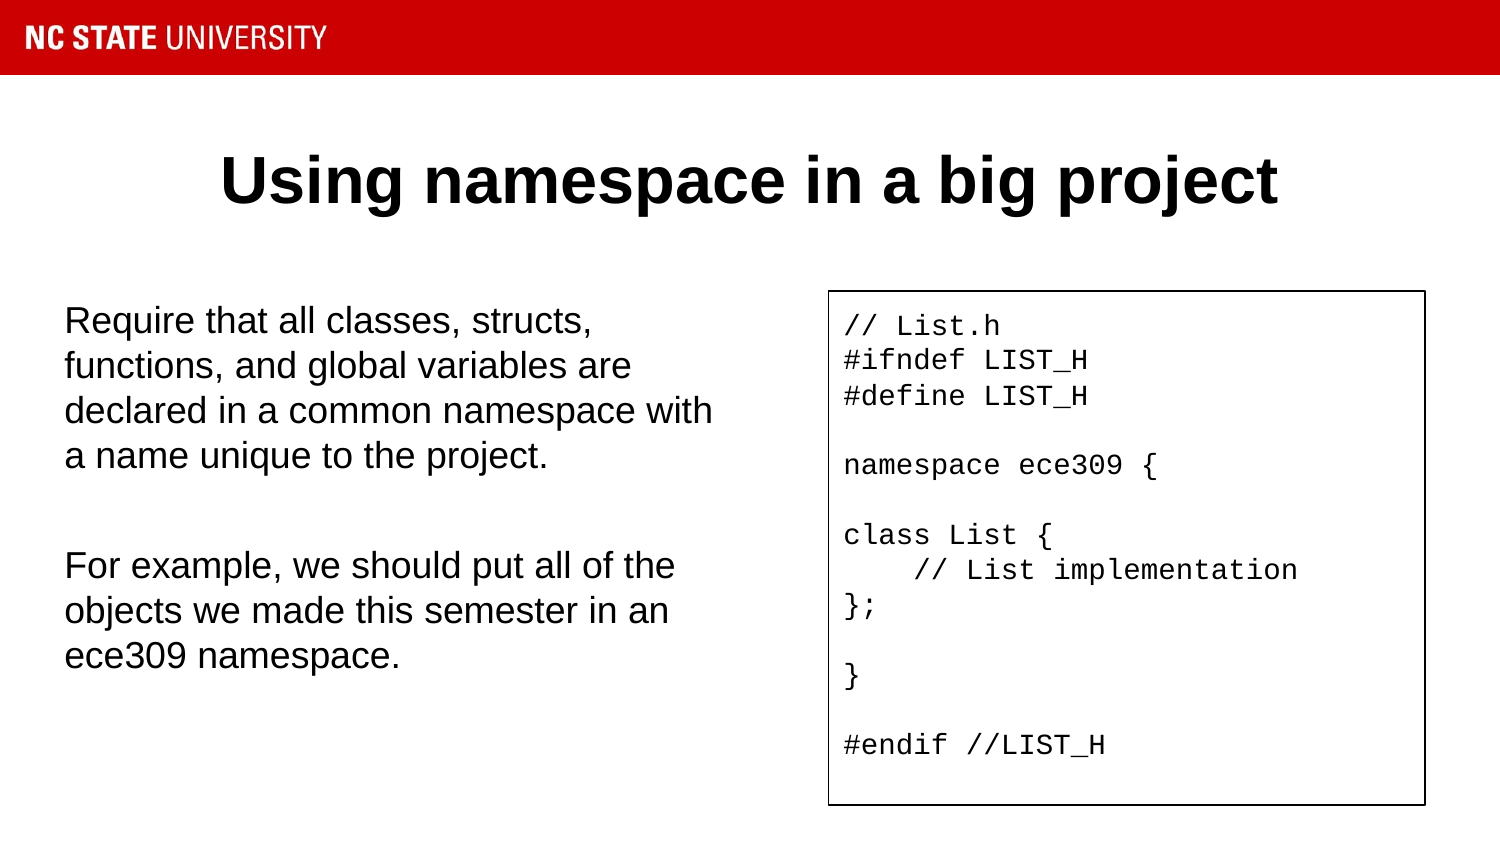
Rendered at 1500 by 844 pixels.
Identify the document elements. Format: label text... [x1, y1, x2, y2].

title Using namespace in a big project [75, 110, 1425, 243]
list Require that all classes, structs, functions, and global variables are declared in a common namespace with a name unique to the project. For example, we should put all of the objects we made this semester in an ece309 namespace. [49, 281, 748, 664]
text_box // List.h #ifndef LIST_H #define LIST_H namespace ece309 { class List { // List implementation }; } #endif //LIST_H [828, 290, 1425, 806]
picture [0, 0, 1500, 75]
